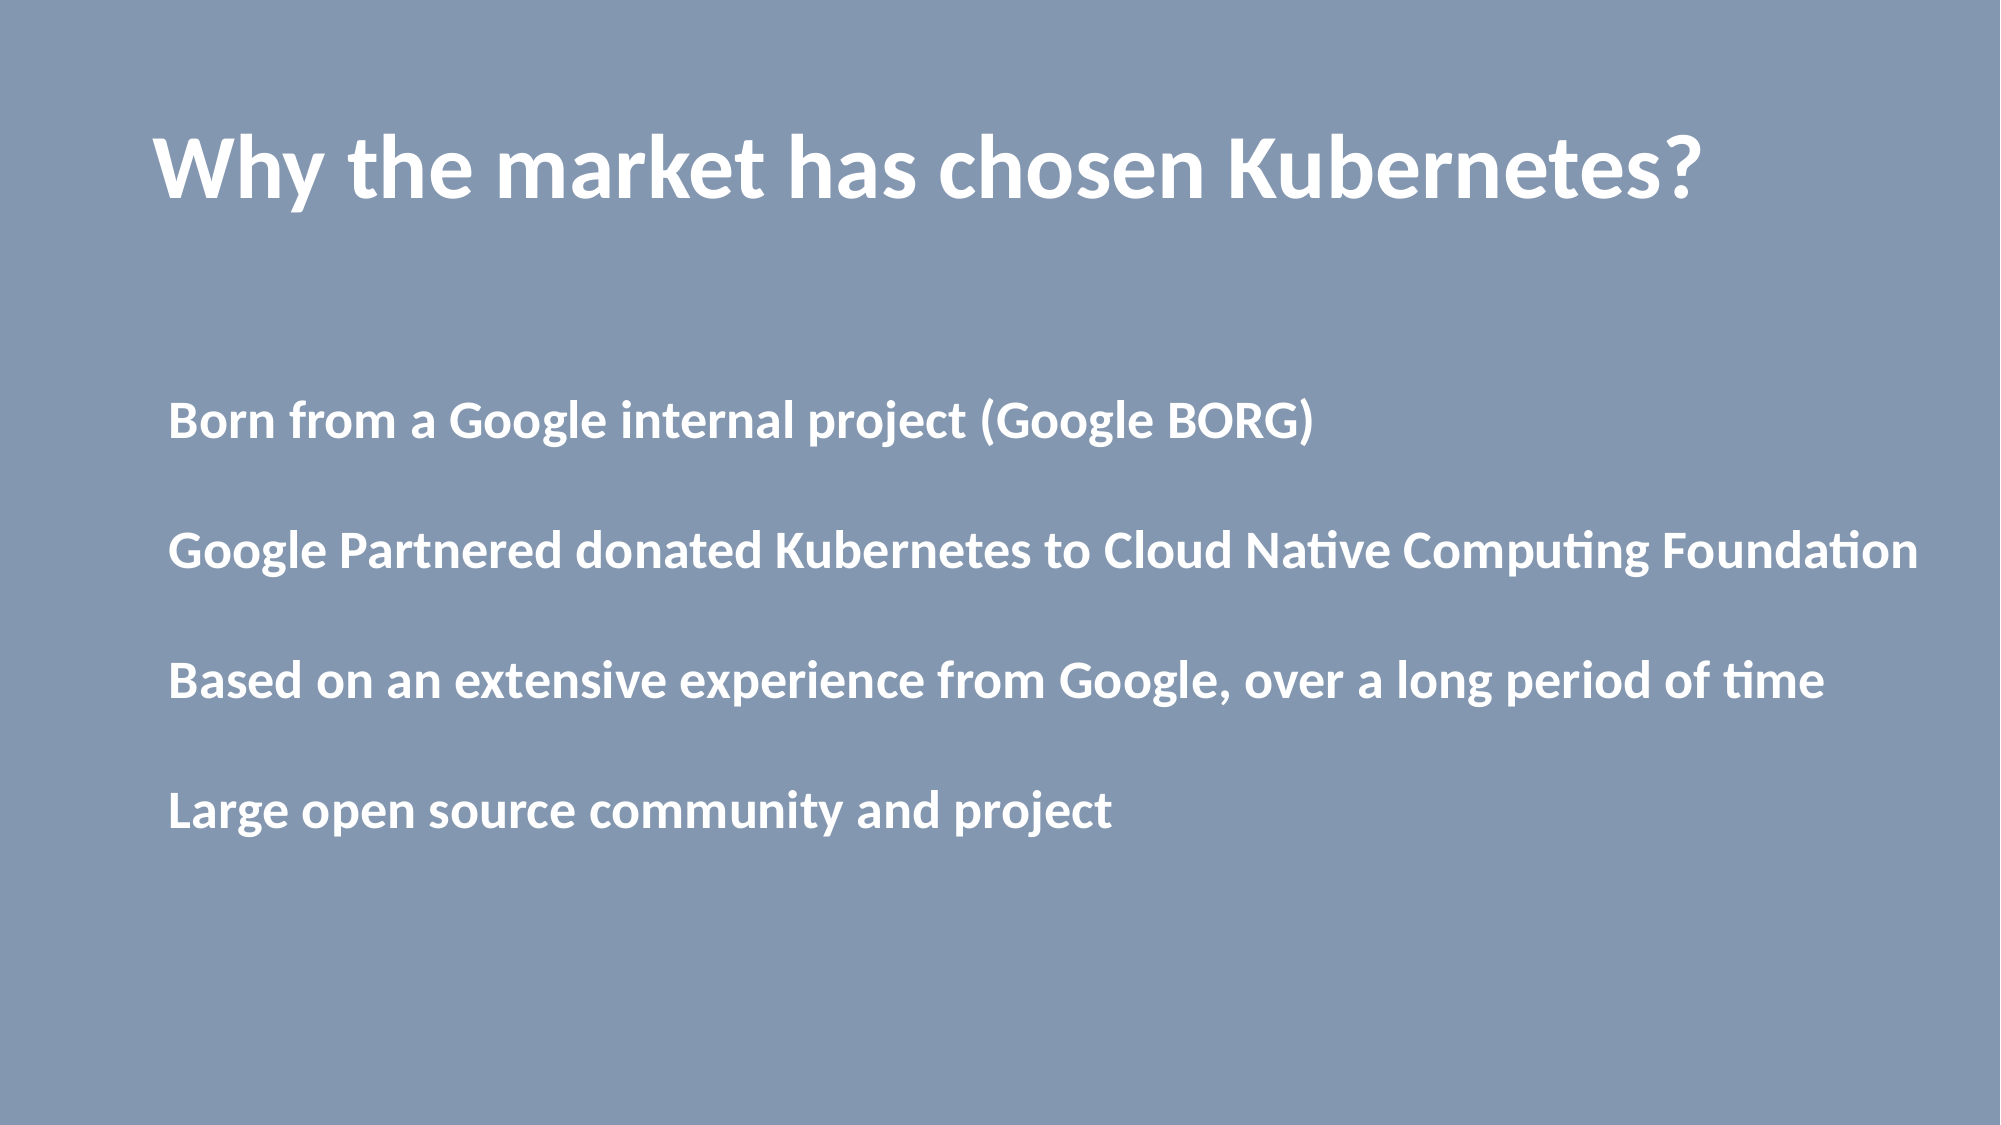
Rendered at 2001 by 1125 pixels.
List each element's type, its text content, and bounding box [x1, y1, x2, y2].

text_box Born from a Google internal project (Google BORG) Google Partnered donated Kubernetes to Cloud Native Computing Foundation Based on an extensive experience from Google, over a long period of time Large open source community and project [154, 312, 2000, 952]
title Why the market has chosen Kubernetes? [137, 59, 1863, 278]
